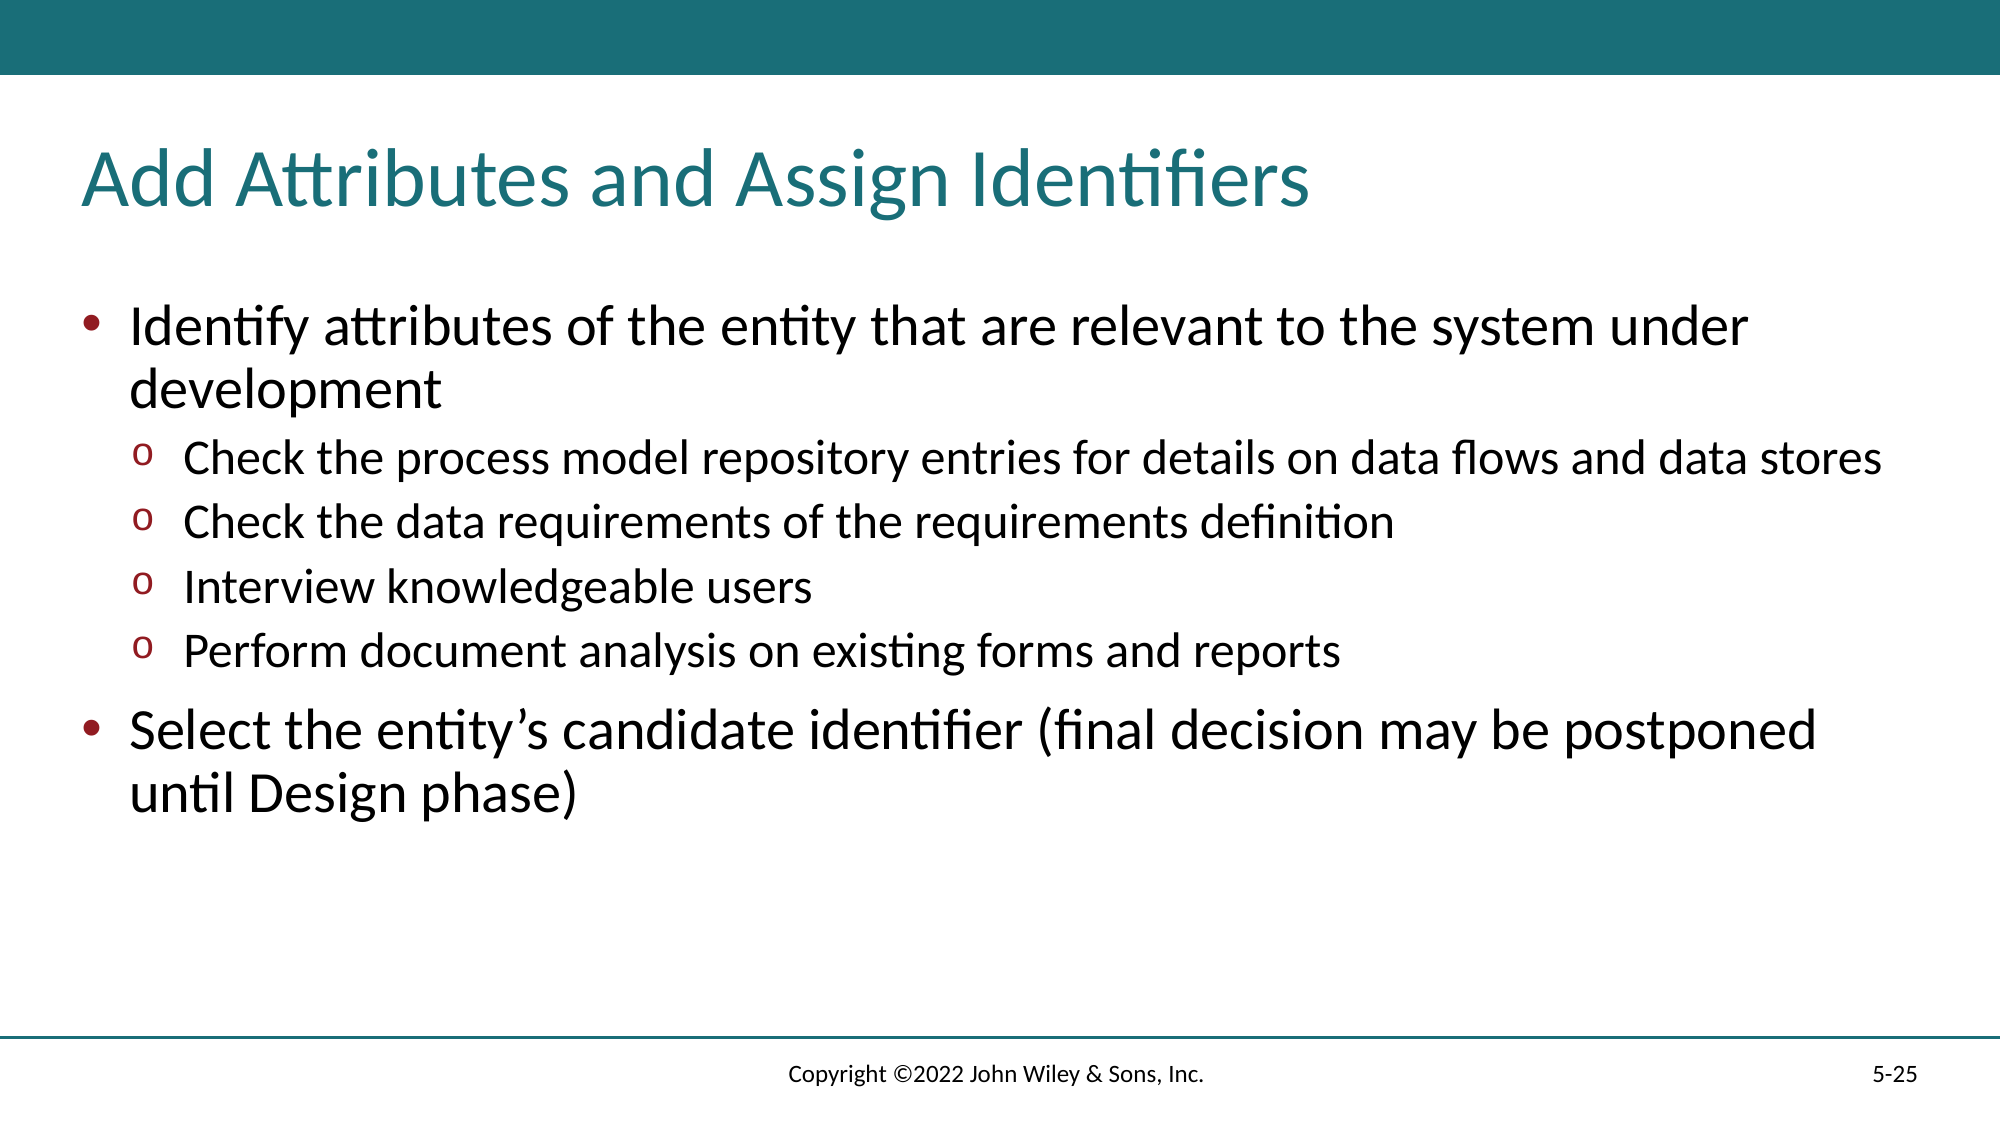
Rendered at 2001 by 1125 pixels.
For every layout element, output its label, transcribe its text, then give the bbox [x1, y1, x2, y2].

title Add Attributes and Assign Identifiers [66, 127, 1934, 287]
list Identify attributes of the entity that are relevant to the system under development Check the process model repository entries for details on data flows and data stores Check the data requirements of the requirements definition Interview knowledgeable users Perform document analysis on existing forms and reports Select the entity’s candidate identifier (final decision may be postponed until Design phase) [66, 287, 1934, 1025]
footer Copyright ©2022 John Wiley & Sons, Inc. [662, 1042, 1338, 1103]
slide_number 5-25 [1412, 1042, 1934, 1103]
